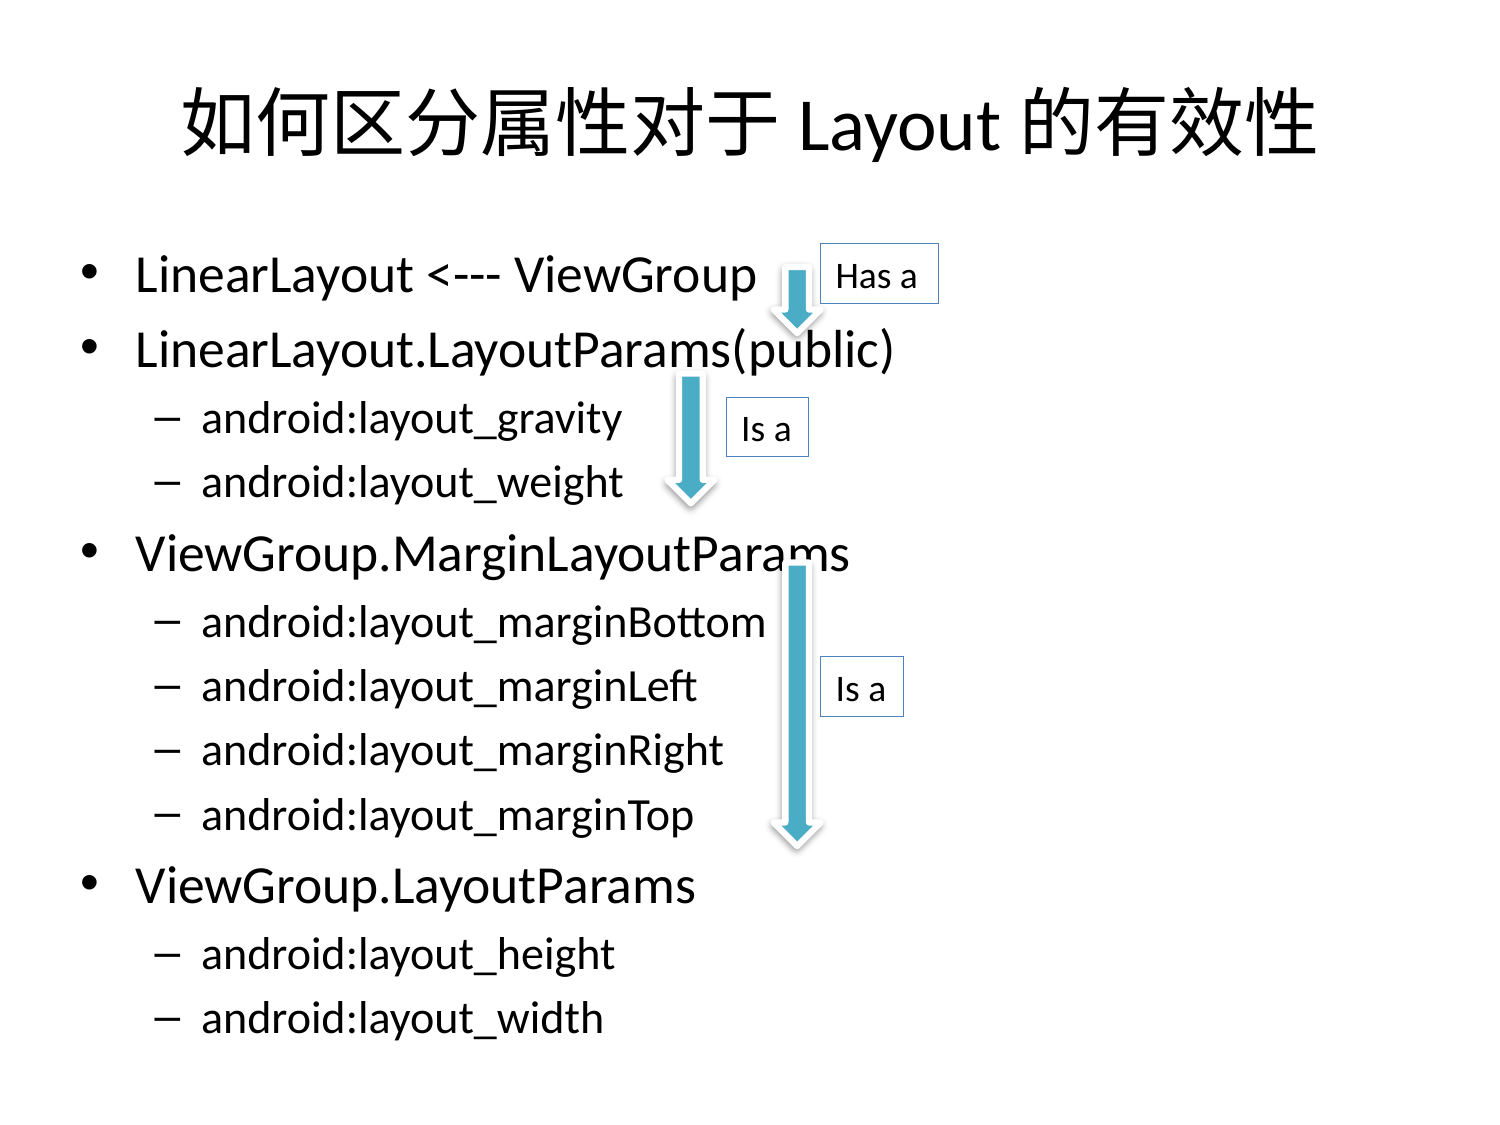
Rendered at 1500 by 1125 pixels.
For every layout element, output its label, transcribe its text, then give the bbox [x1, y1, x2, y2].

text_box [770, 263, 824, 337]
text_box [770, 559, 824, 850]
text_box Is a [726, 397, 809, 457]
text_box Is a [820, 656, 904, 717]
text_box Has a [820, 243, 939, 304]
title 如何区分属性对于Layout的有效性 [75, 45, 1425, 197]
text_box [664, 370, 718, 507]
list LinearLayout <--- ViewGroup LinearLayout.LayoutParams(public) android:layout_gravity android:layout_weight ViewGroup.MarginLayoutParams android:layout_marginBottom android:layout_marginLeft android:layout_marginRight android:layout_marginTop ViewGroup.LayoutParams android:layout_height android:layout_width [64, 231, 1415, 1052]
